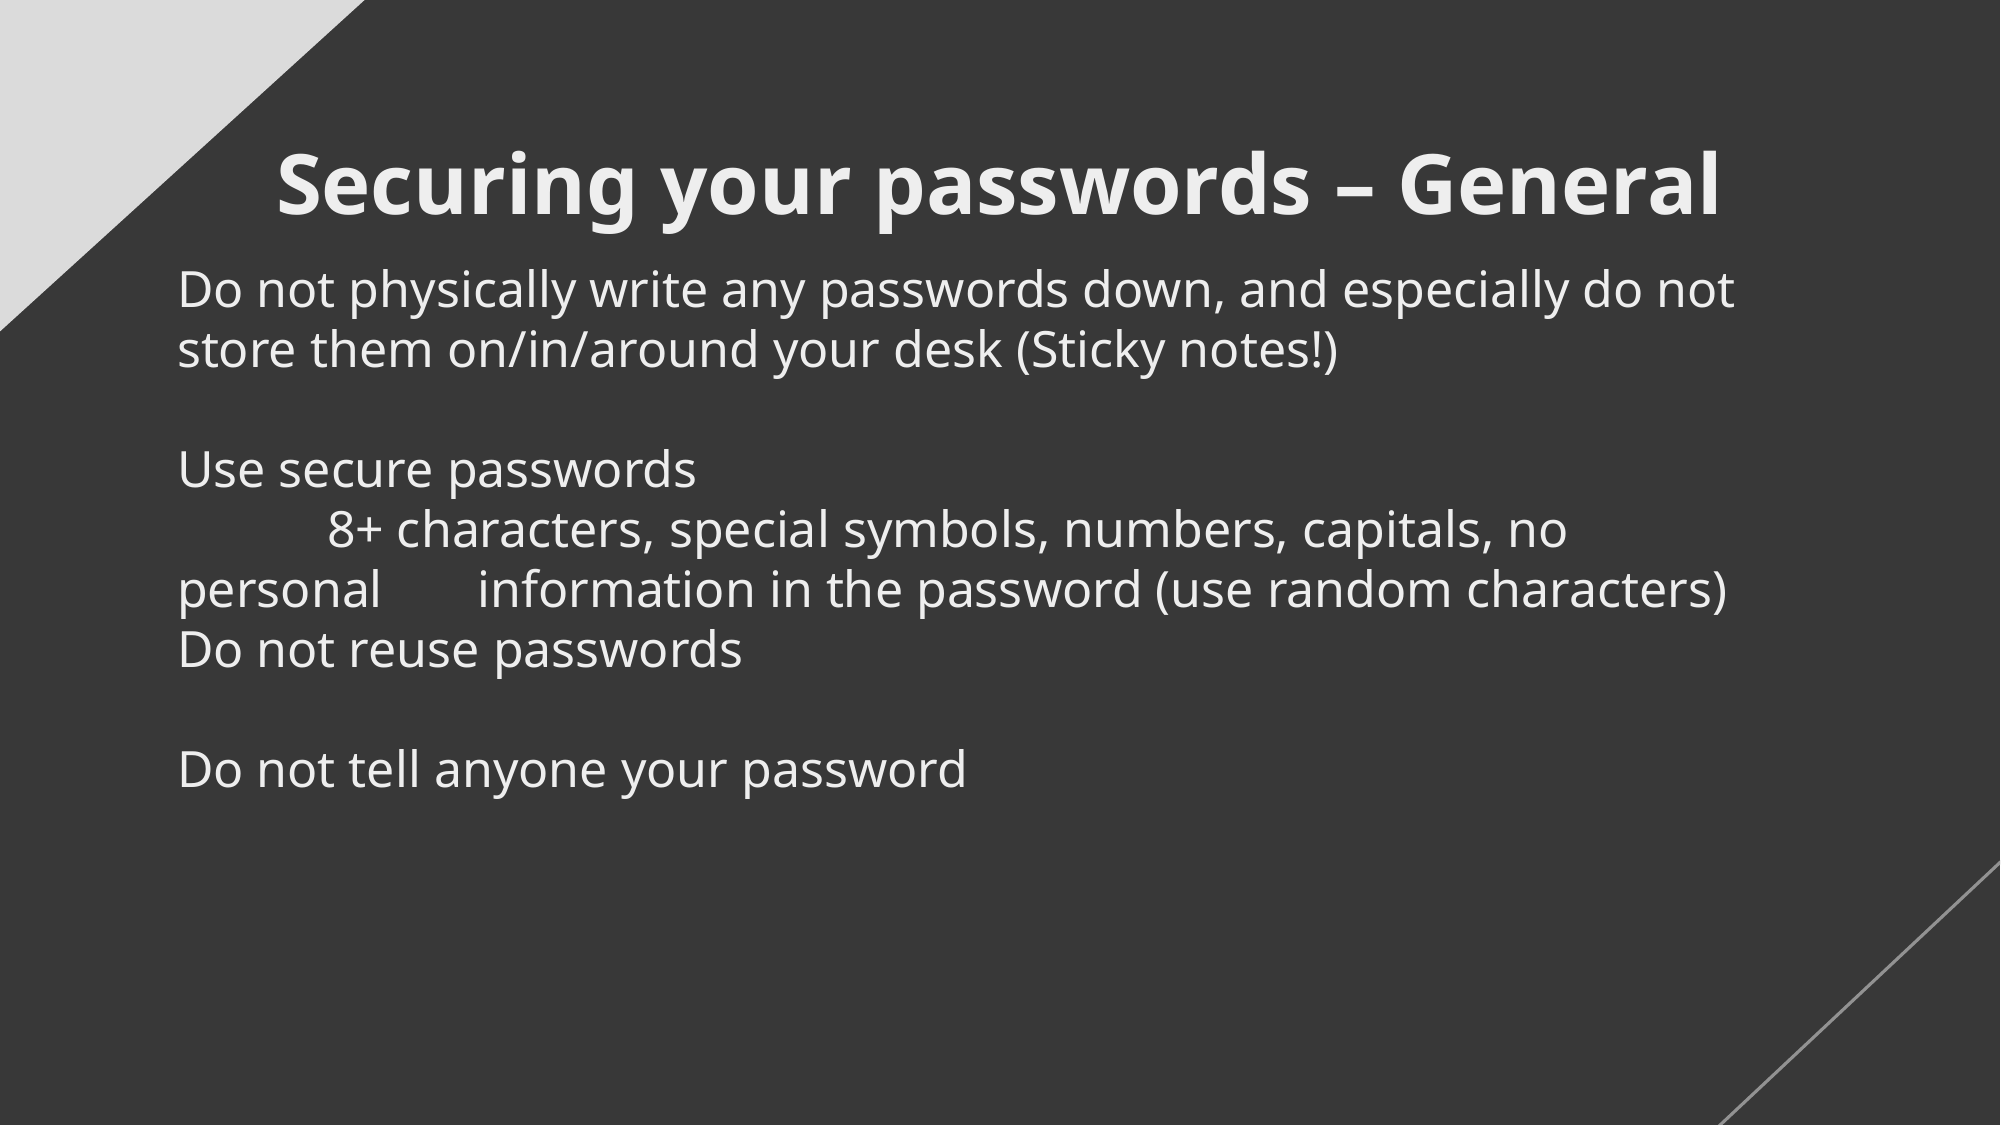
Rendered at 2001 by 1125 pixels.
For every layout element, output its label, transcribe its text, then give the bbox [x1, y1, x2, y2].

title Securing your passwords – General [195, 116, 1805, 232]
text_box Do not physically write any passwords down, and especially do not store them on/in/around your desk (Sticky notes!) Use secure passwords 8+ characters, special symbols, numbers, capitals, no personal information in the password (use random characters) Do not reuse passwords Do not tell anyone your password [162, 242, 1772, 1009]
